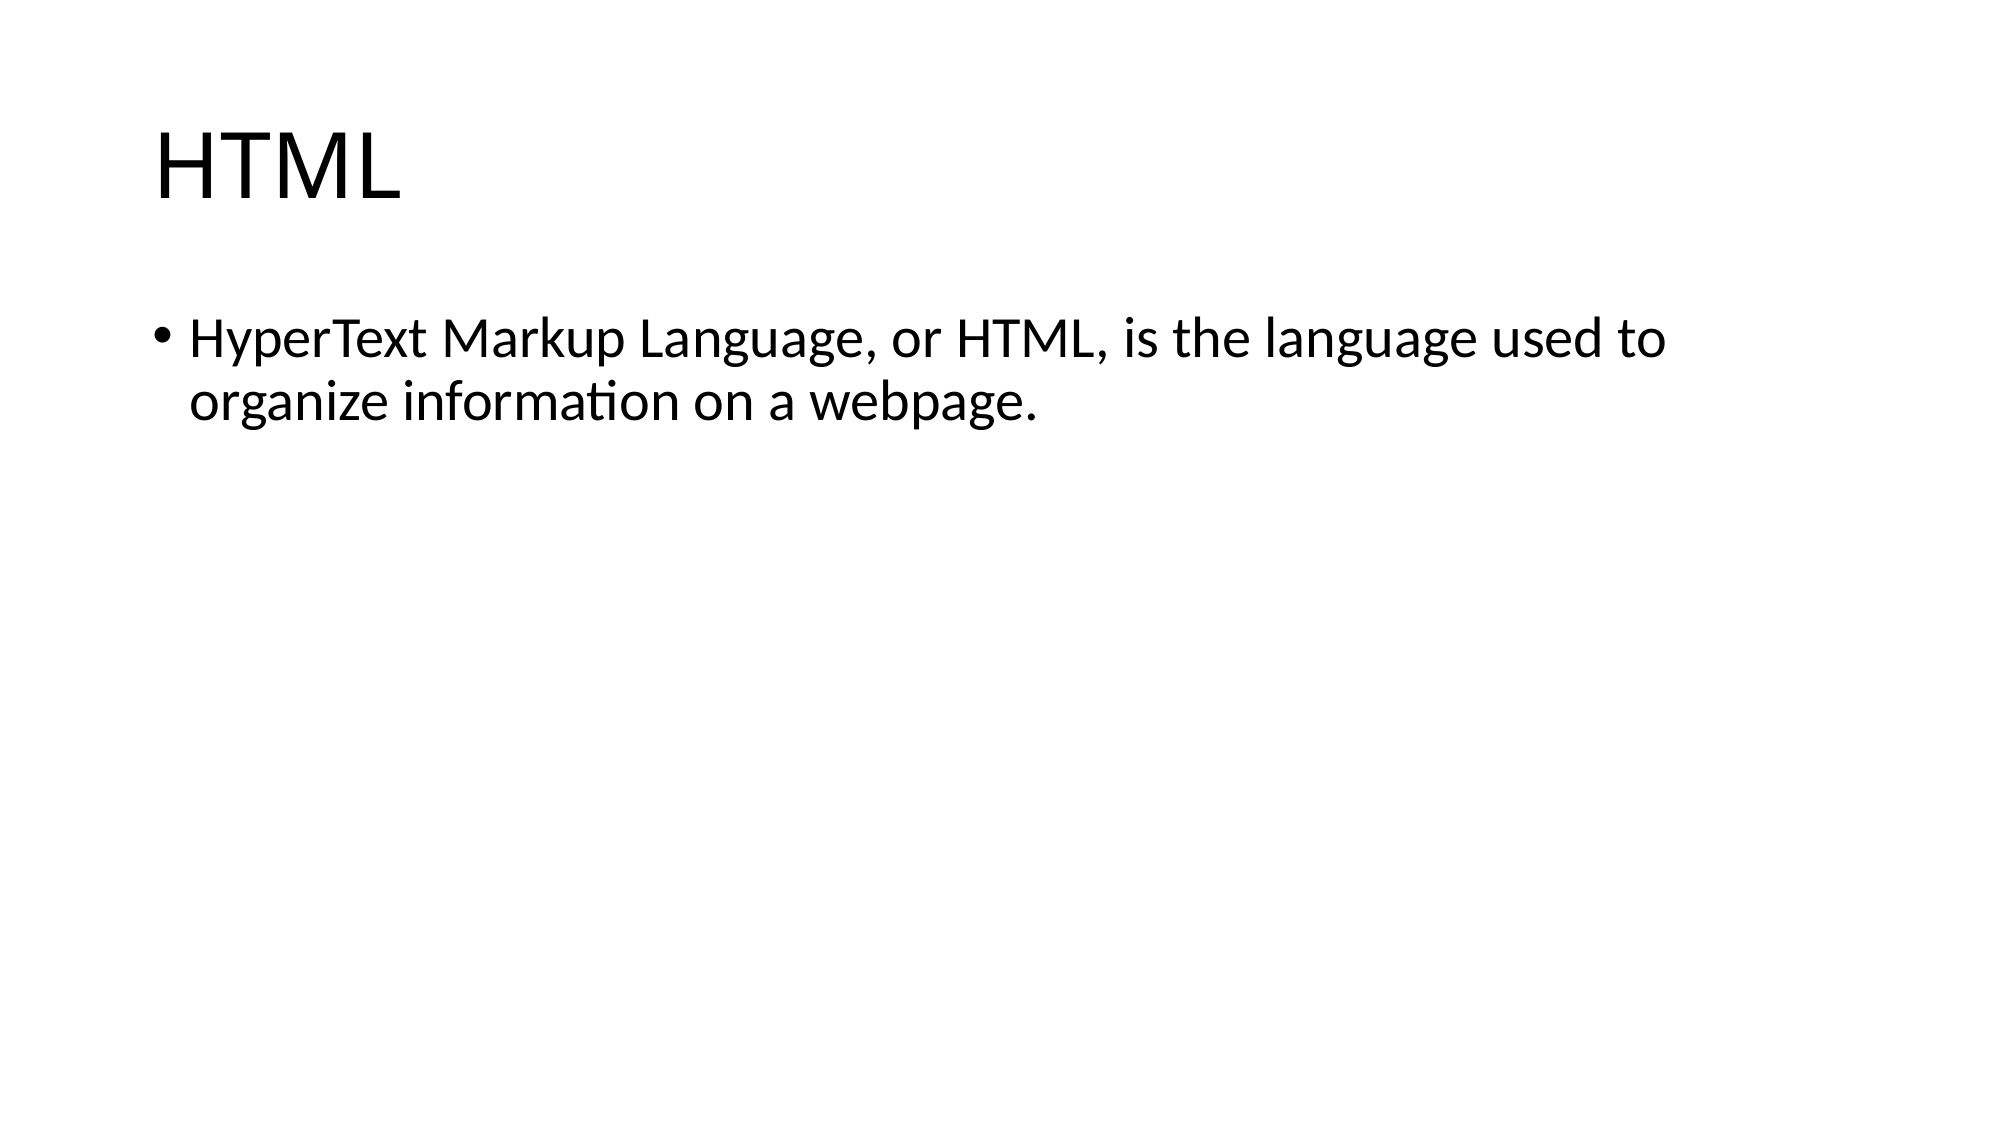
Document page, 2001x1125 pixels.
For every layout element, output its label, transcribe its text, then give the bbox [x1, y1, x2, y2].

list HyperText Markup Language, or HTML, is the language used to organize information on a webpage. [137, 299, 1863, 1014]
title HTML [137, 59, 1863, 278]
